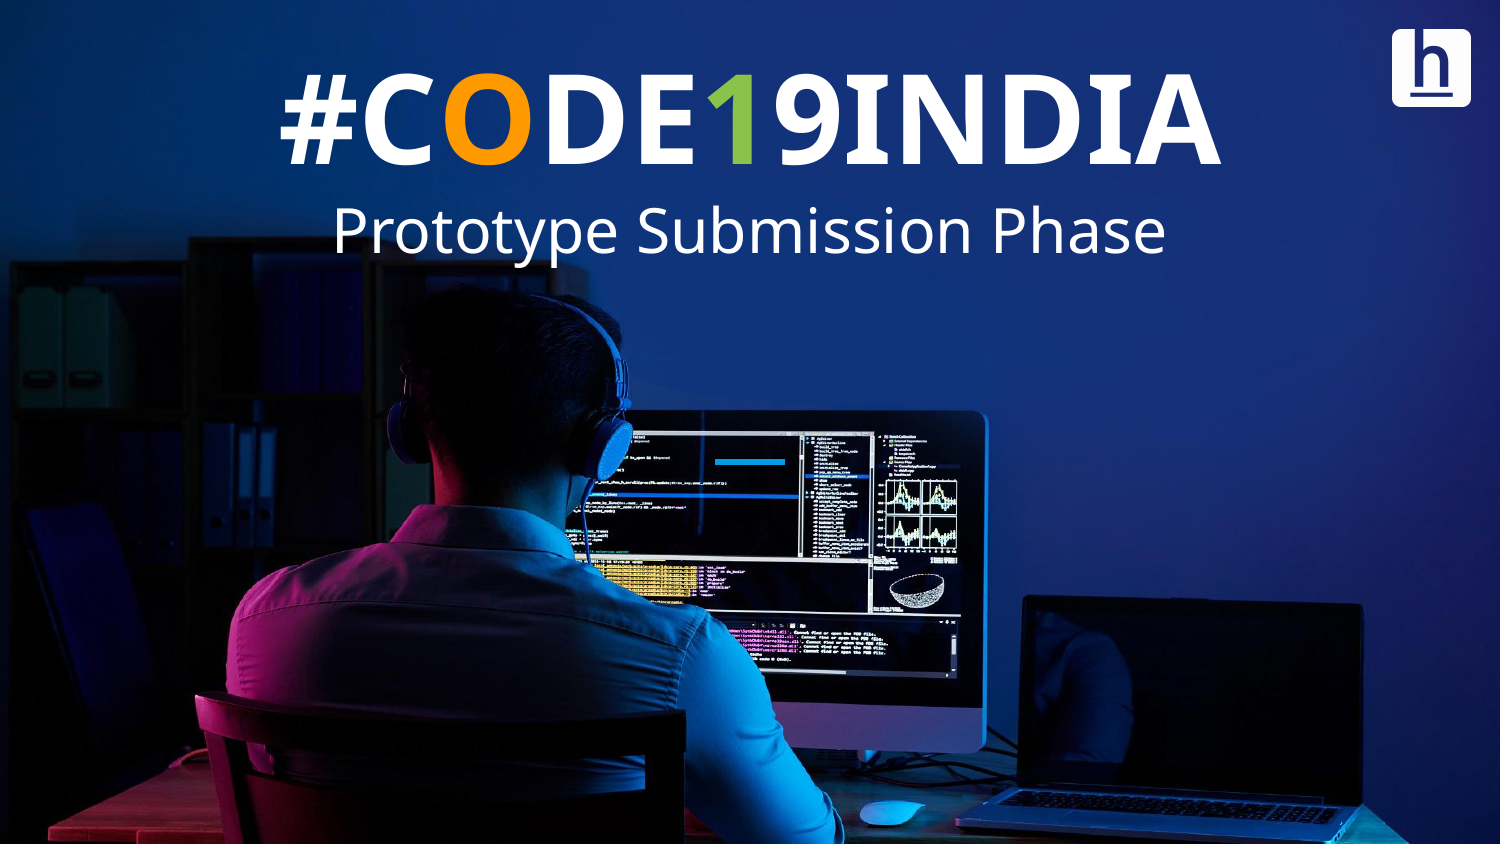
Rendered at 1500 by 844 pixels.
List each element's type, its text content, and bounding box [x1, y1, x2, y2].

picture [0, 0, 1500, 844]
title #CODE19INDIA [75, 39, 1425, 205]
list Prototype Submission Phase [257, 175, 1242, 275]
